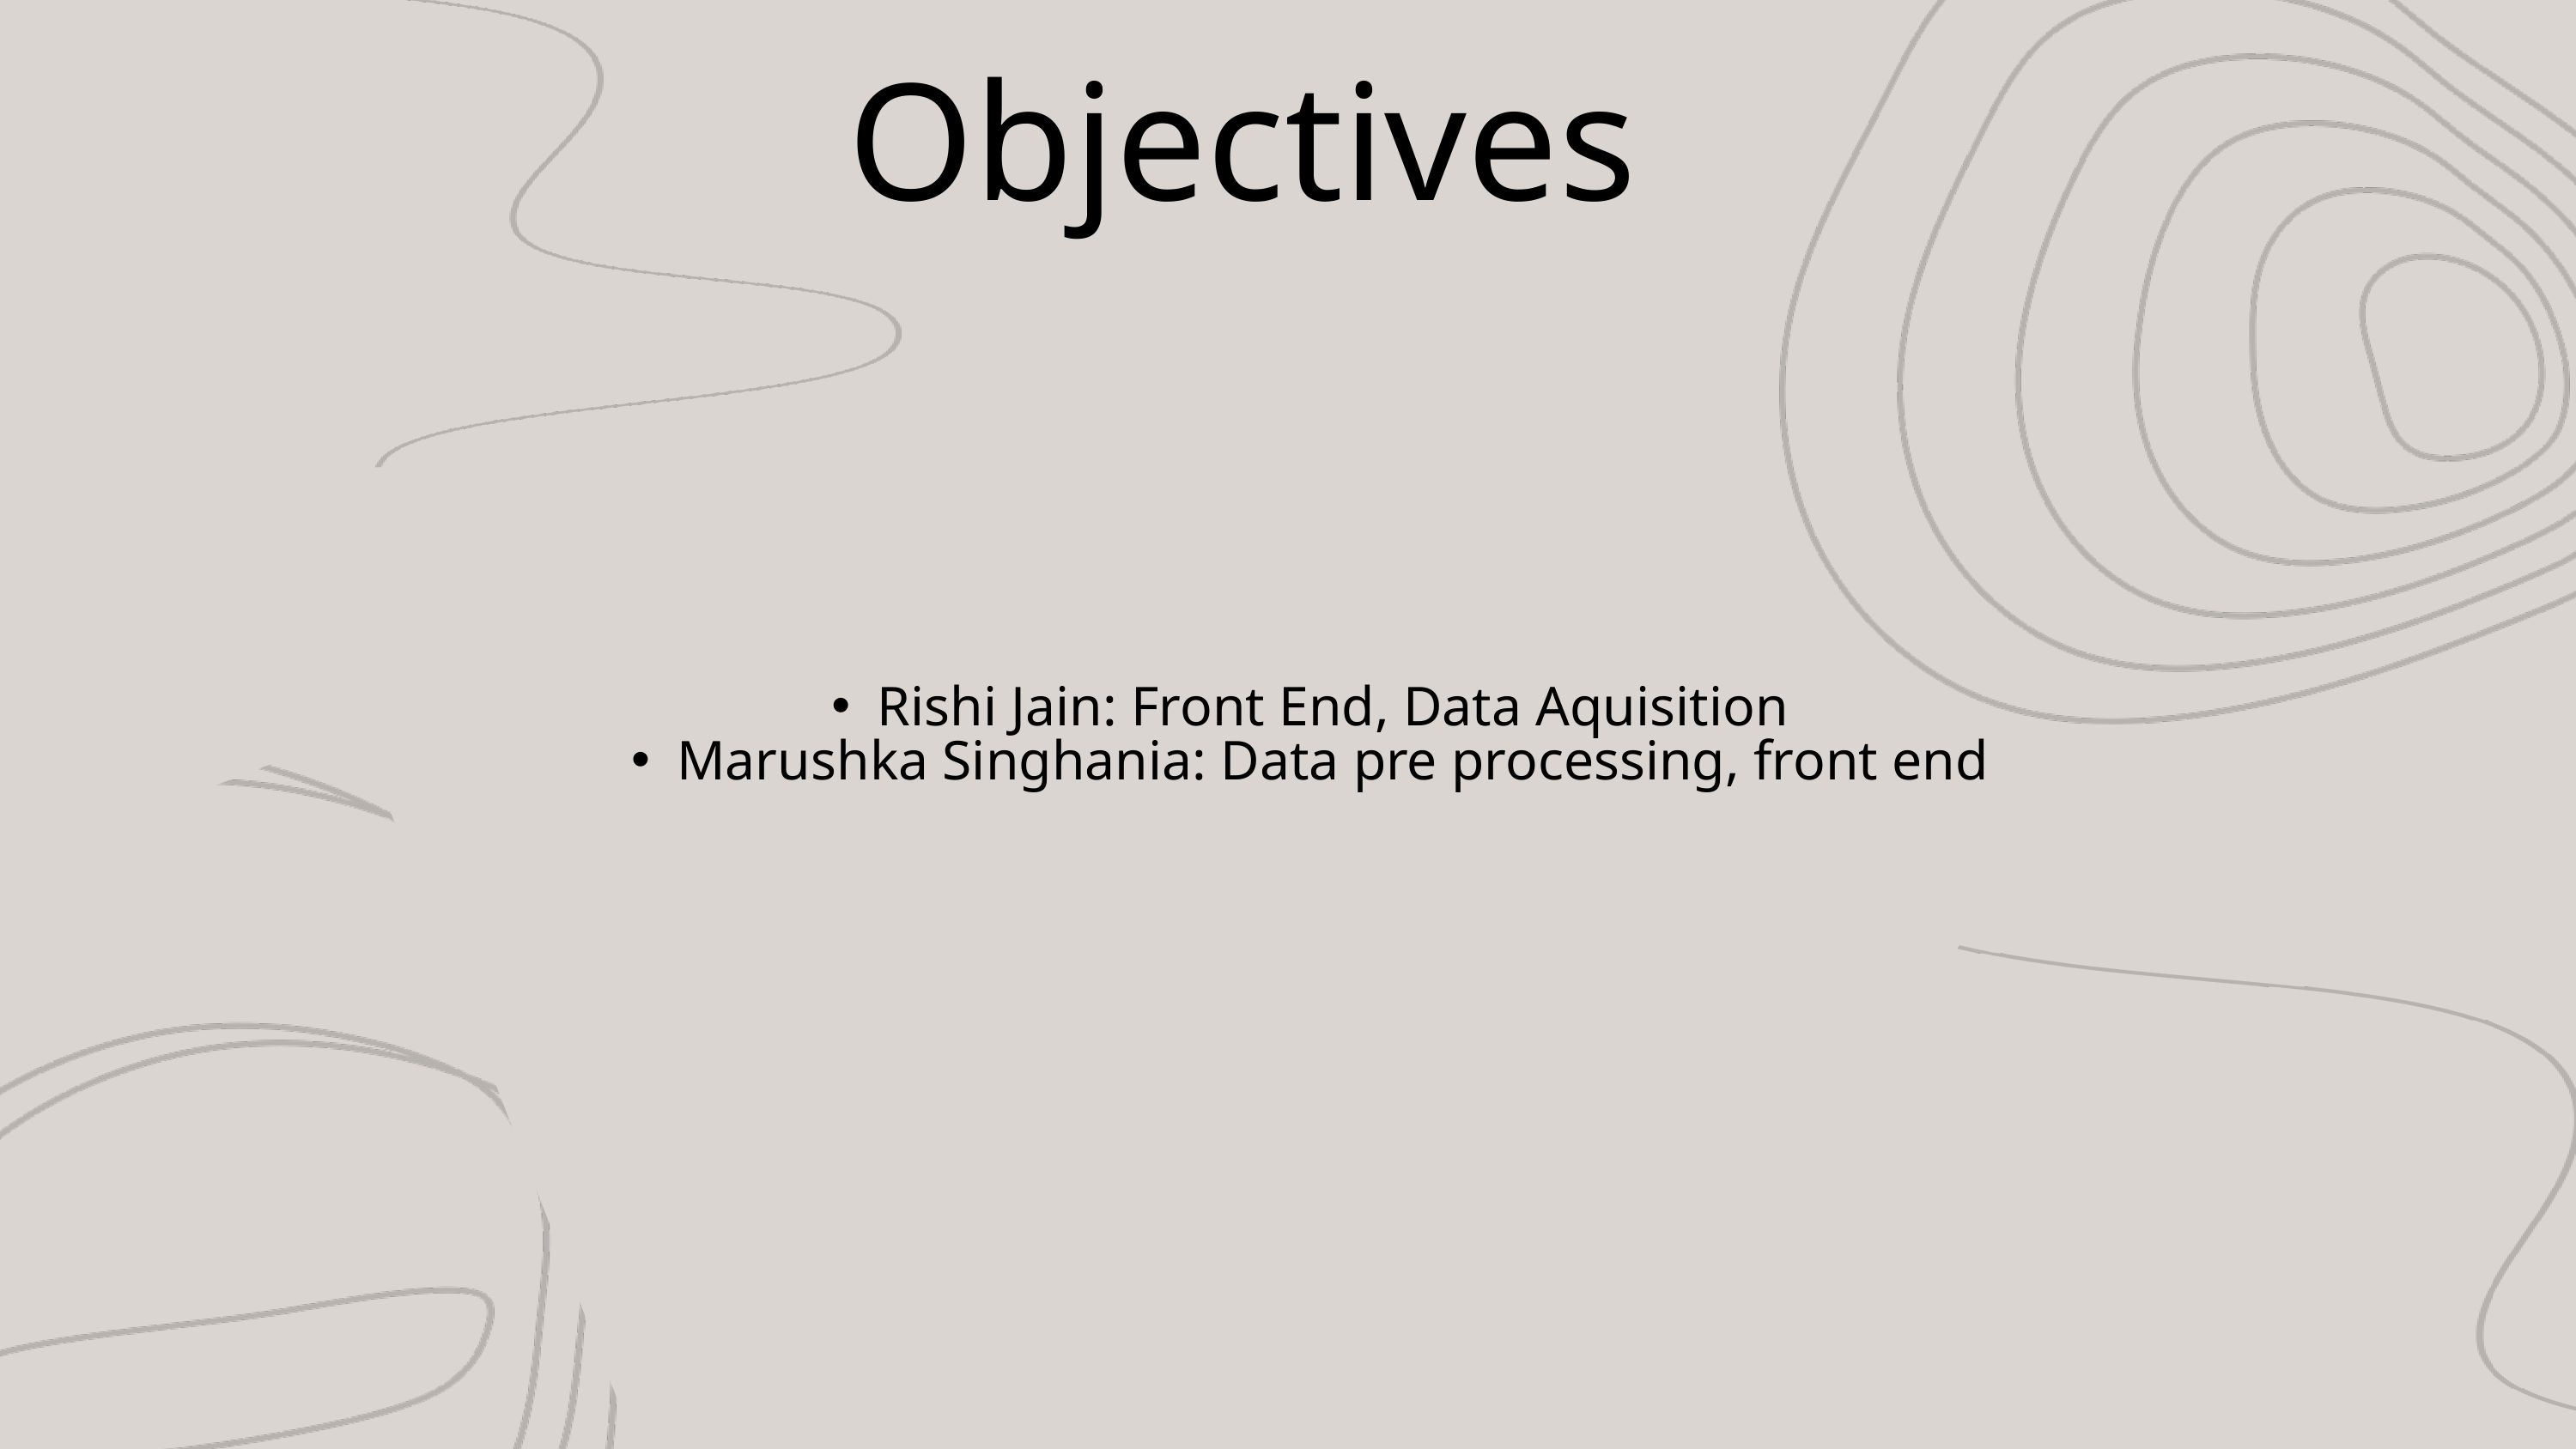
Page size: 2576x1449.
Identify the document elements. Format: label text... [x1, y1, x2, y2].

text_box [1776, 791, 2576, 1449]
text_box [0, 0, 909, 487]
text_box [1776, 0, 2576, 724]
text_box Objectives [891, 70, 1776, 233]
text_box [0, 730, 637, 1449]
text_box Rishi Jain: Front End, Data Aquisition Marushka Singhania: Data pre processing, front end [462, 682, 2114, 791]
